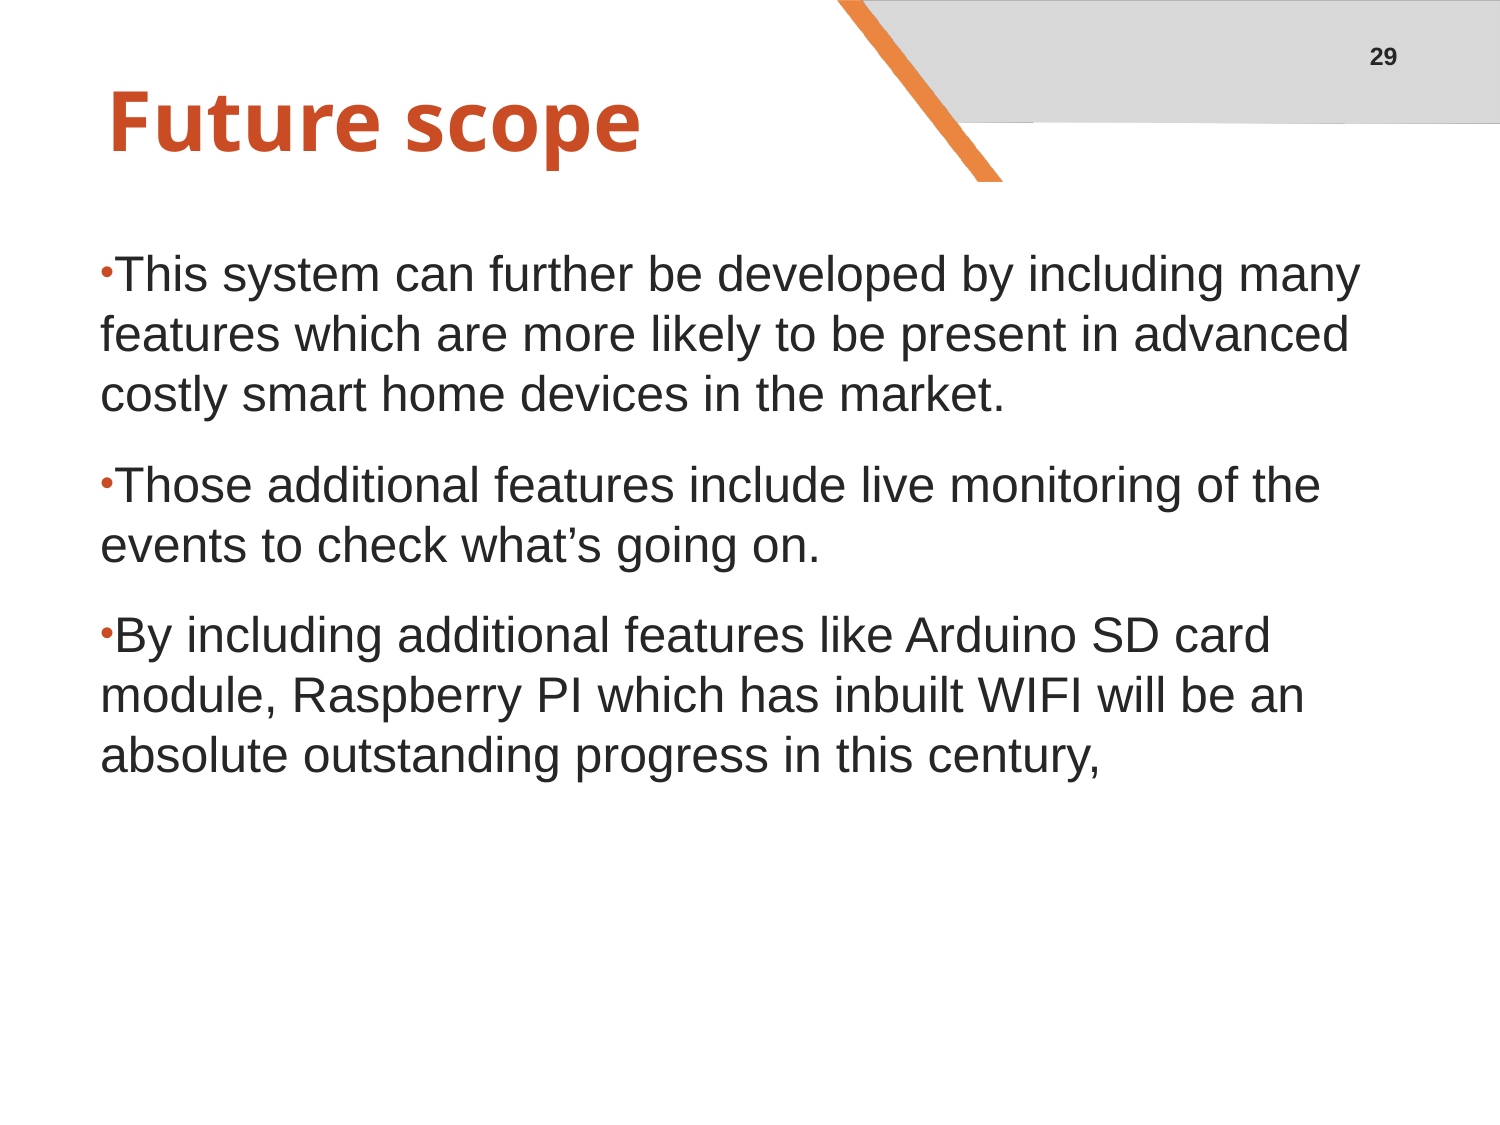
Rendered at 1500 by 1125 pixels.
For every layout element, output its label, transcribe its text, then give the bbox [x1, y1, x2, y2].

slide_number 29 [1342, 28, 1425, 78]
title Future scope [76, 62, 838, 174]
picture [837, 0, 1500, 182]
list This system can further be developed by including many features which are more likely to be present in advanced costly smart home devices in the market. Those additional features include live monitoring of the events to check what’s going on. By including additional features like Arduino SD card module, Raspberry PI which has inbuilt WIFI will be an absolute outstanding progress in this century, [75, 233, 1412, 1009]
